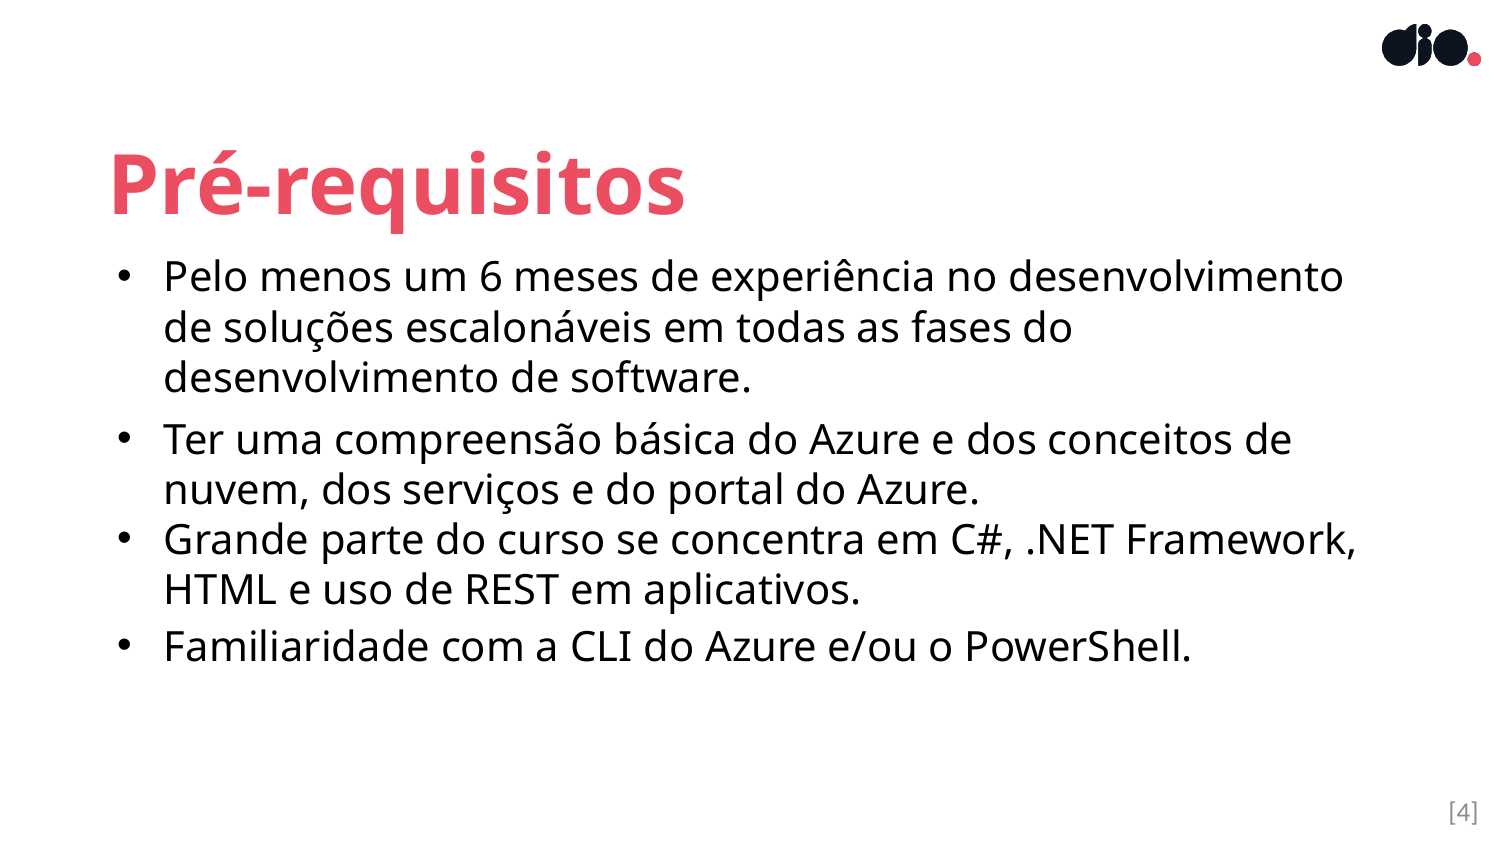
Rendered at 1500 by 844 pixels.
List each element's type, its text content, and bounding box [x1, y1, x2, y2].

text_box Pelo menos um 6 meses de experiência no desenvolvimento de soluções escalonáveis em todas as fases do desenvolvimento de software. Ter uma compreensão básica do Azure e dos conceitos de nuvem, dos serviços e do portal do Azure. Grande parte do curso se concentra em C#, .NET Framework, HTML e uso de REST em aplicativos. Familiaridade com a CLI do Azure e/ou o PowerShell. [102, 242, 1383, 677]
text_box Pré-requisitos [92, 104, 1408, 243]
slide_number [4] [1403, 779, 1494, 844]
picture [1382, 24, 1481, 66]
